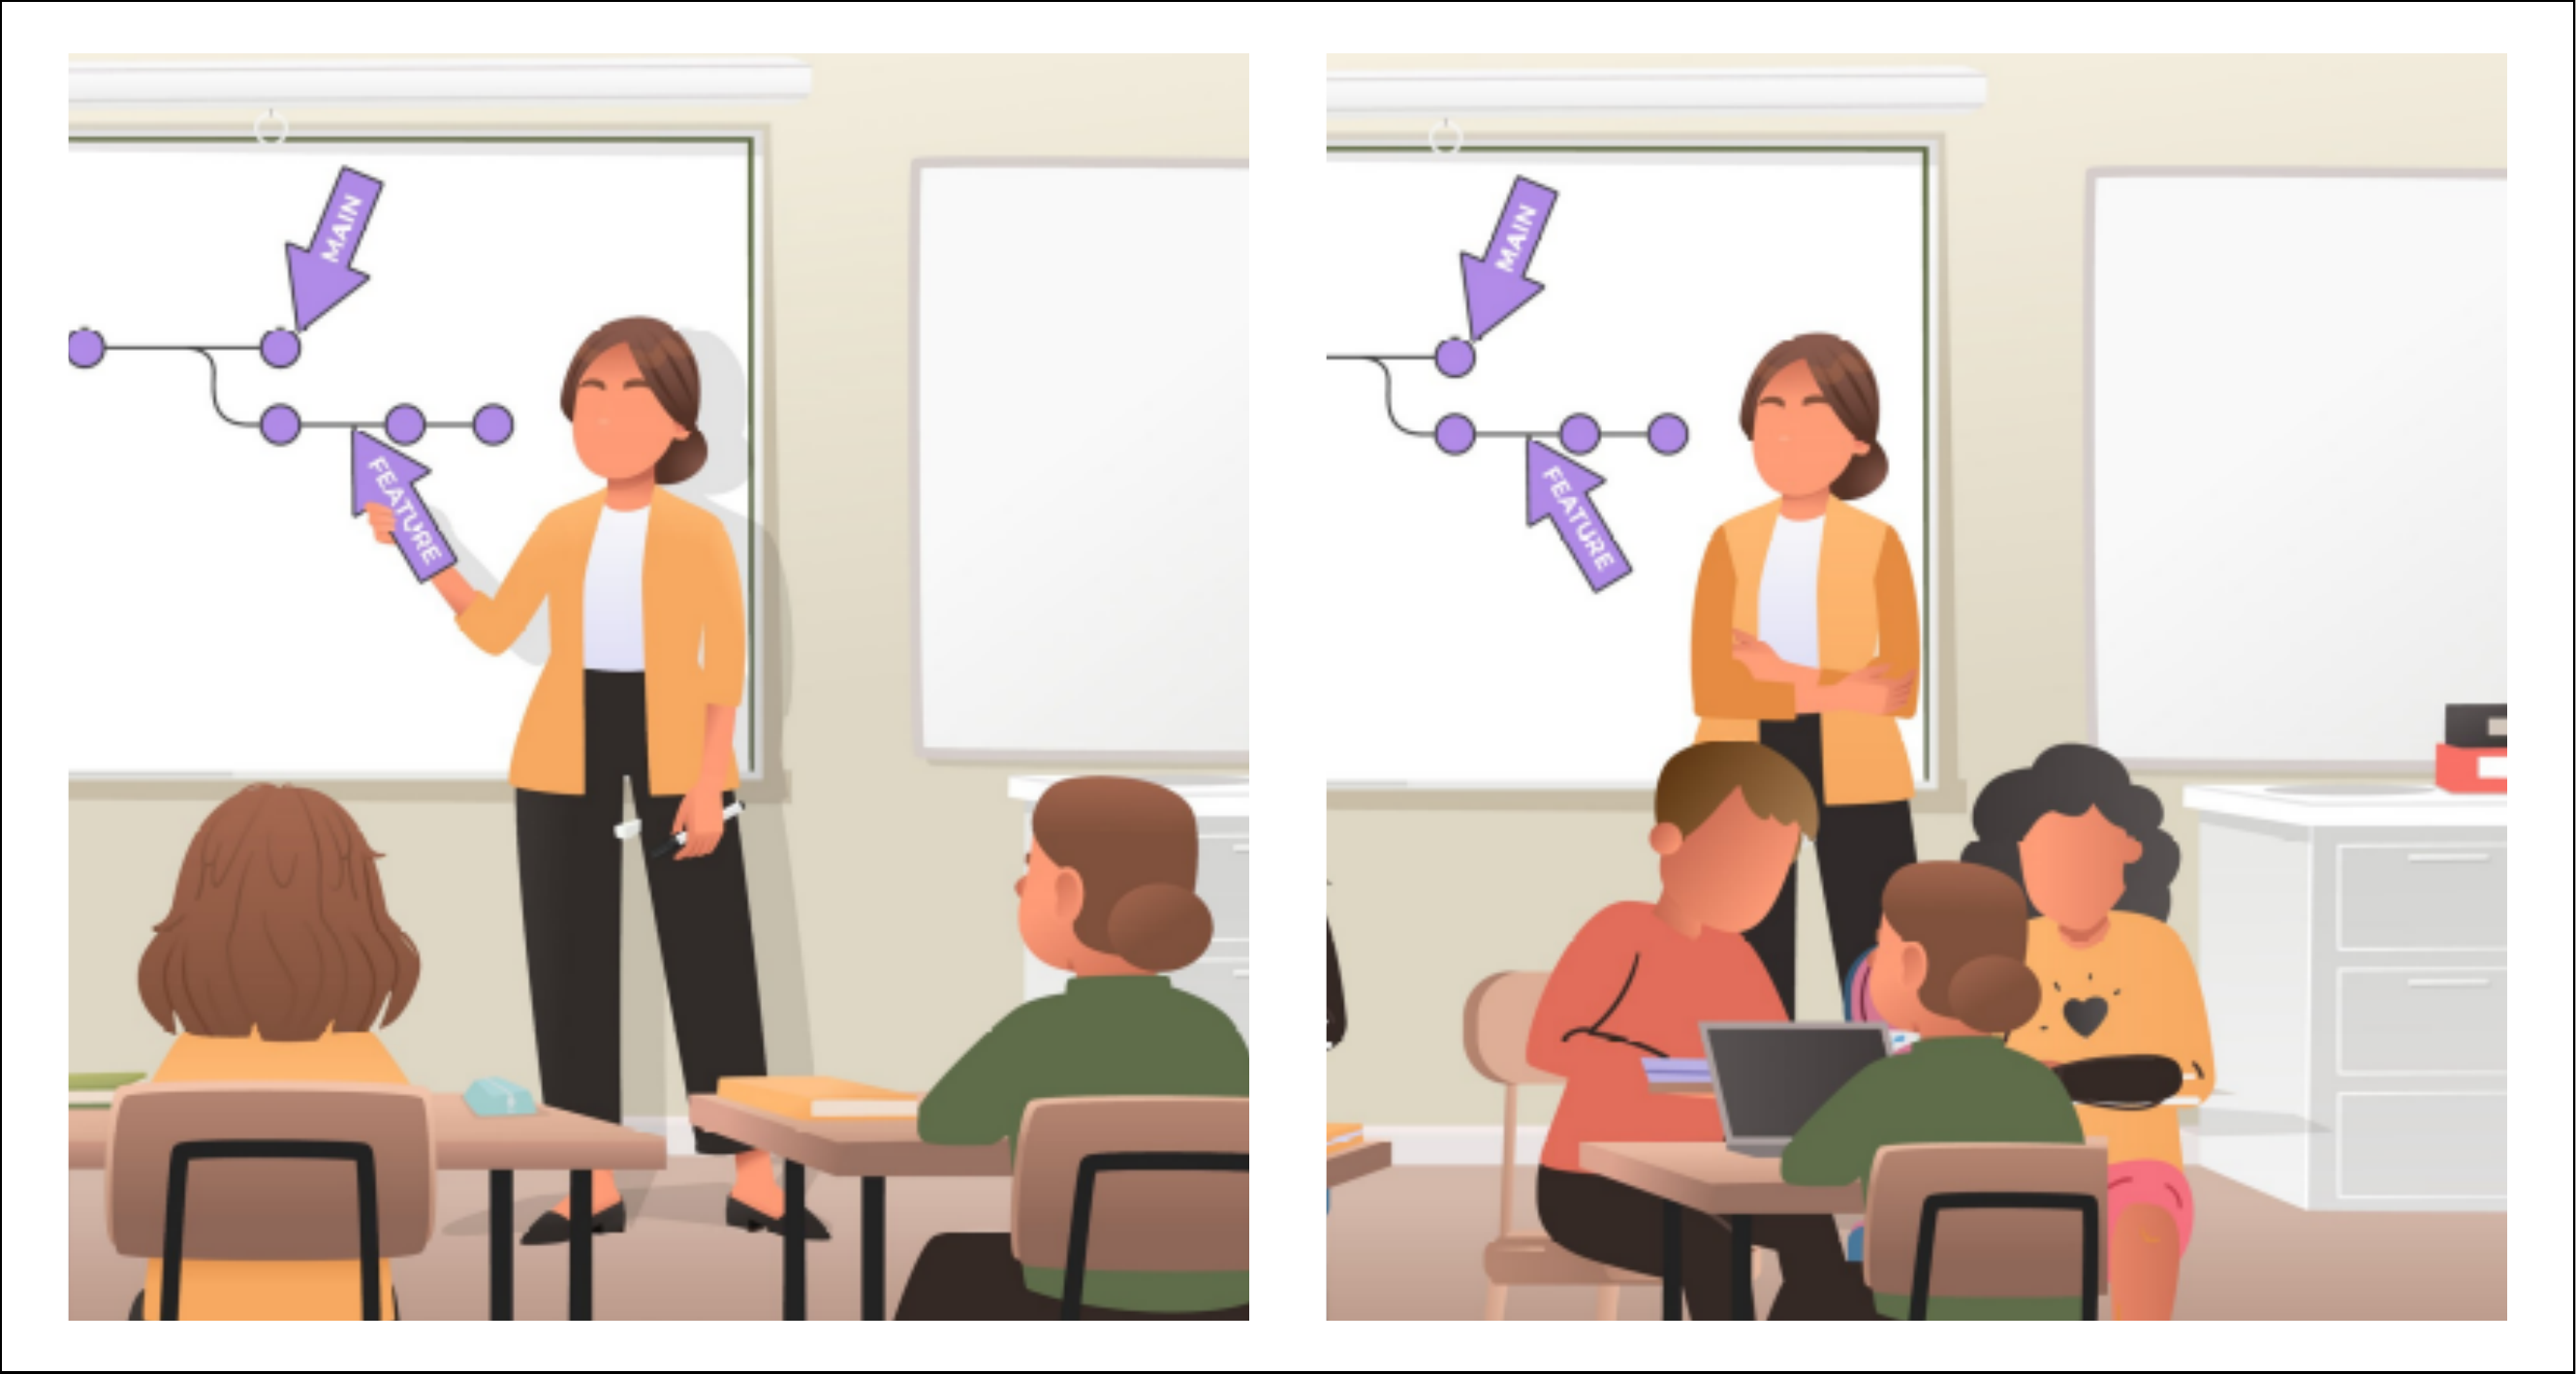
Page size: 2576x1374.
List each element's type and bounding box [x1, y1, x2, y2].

picture [1326, 53, 2507, 1321]
picture [68, 53, 1249, 1321]
text_box [0, 0, 2576, 1374]
